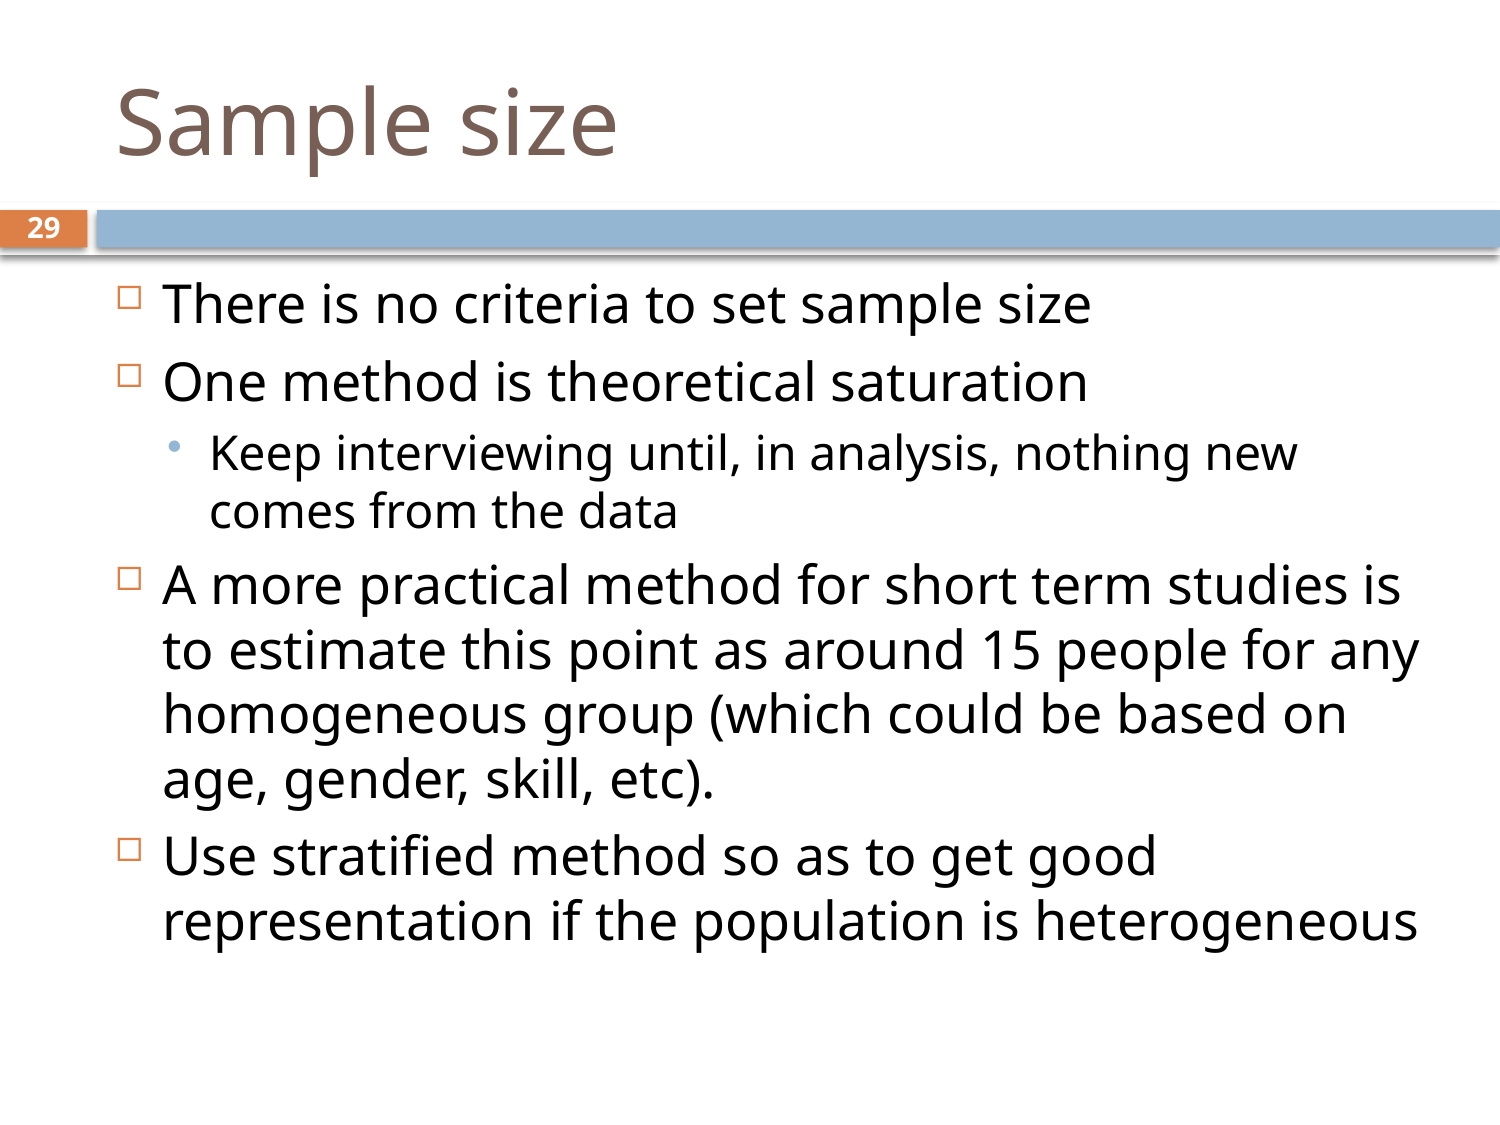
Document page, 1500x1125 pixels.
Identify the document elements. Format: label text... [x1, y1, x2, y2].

title Sample size [100, 37, 1438, 200]
slide_number 29 [0, 208, 88, 249]
list There is no criteria to set sample size One method is theoretical saturation Keep interviewing until, in analysis, nothing new comes from the data A more practical method for short term studies is to estimate this point as around 15 people for any homogeneous group (which could be based on age, gender, skill, etc). Use stratified method so as to get good representation if the population is heterogeneous [100, 262, 1438, 1000]
